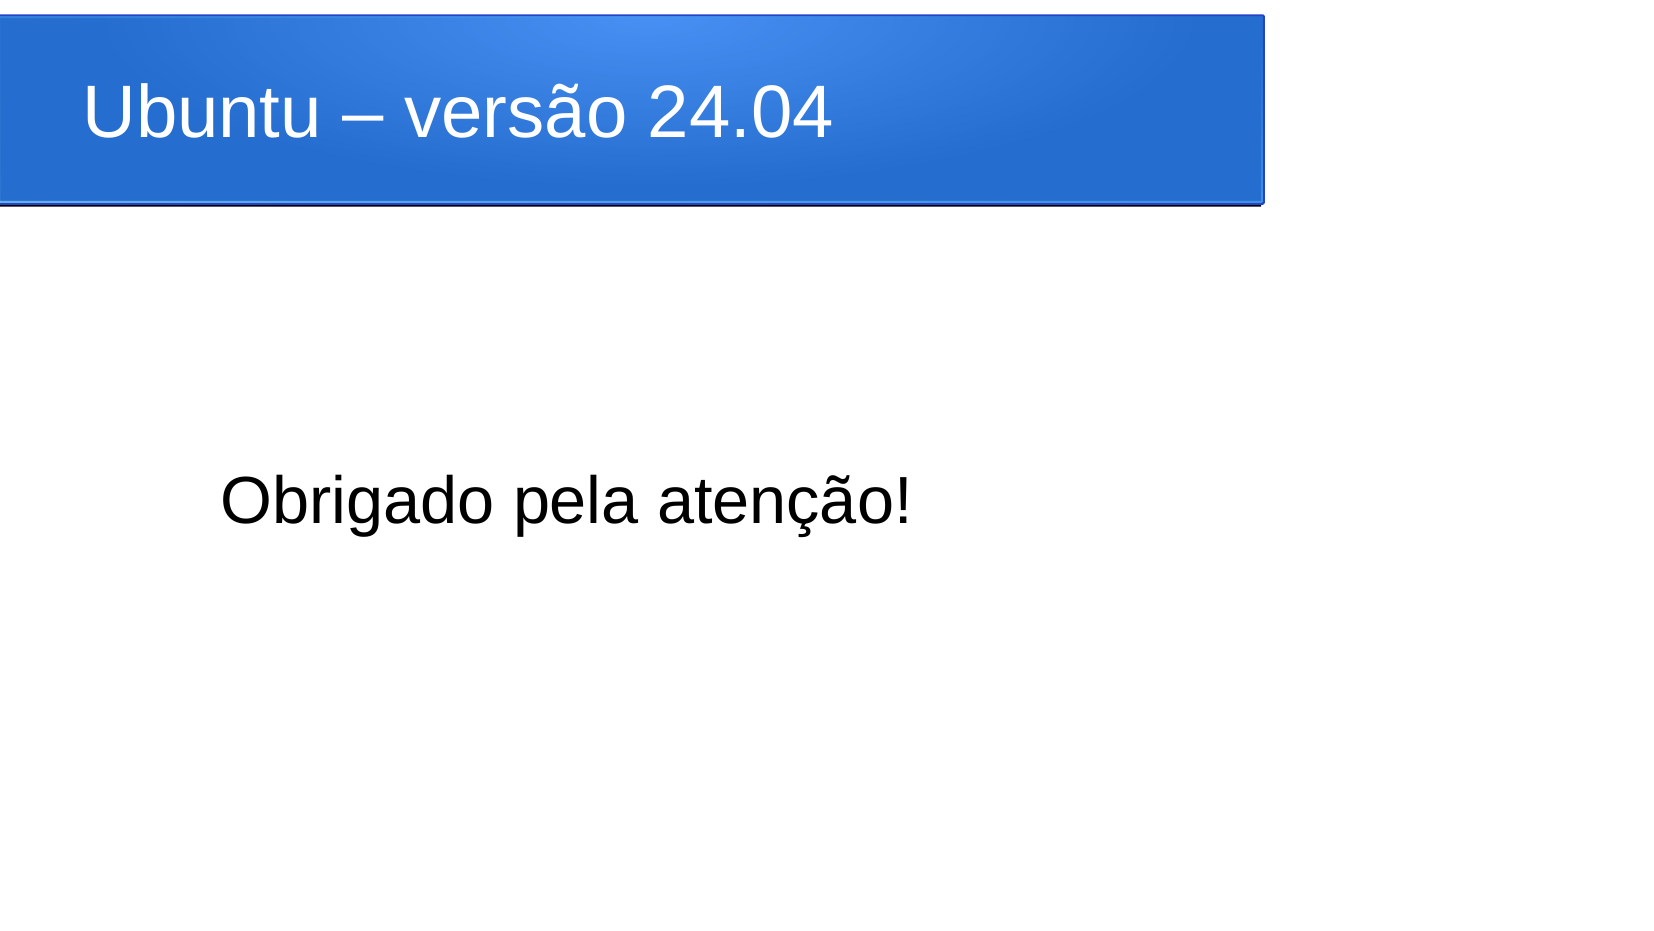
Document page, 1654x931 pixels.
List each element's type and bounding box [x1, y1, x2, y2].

subtitle [35, 91, 1099, 910]
title [83, 36, 1234, 189]
